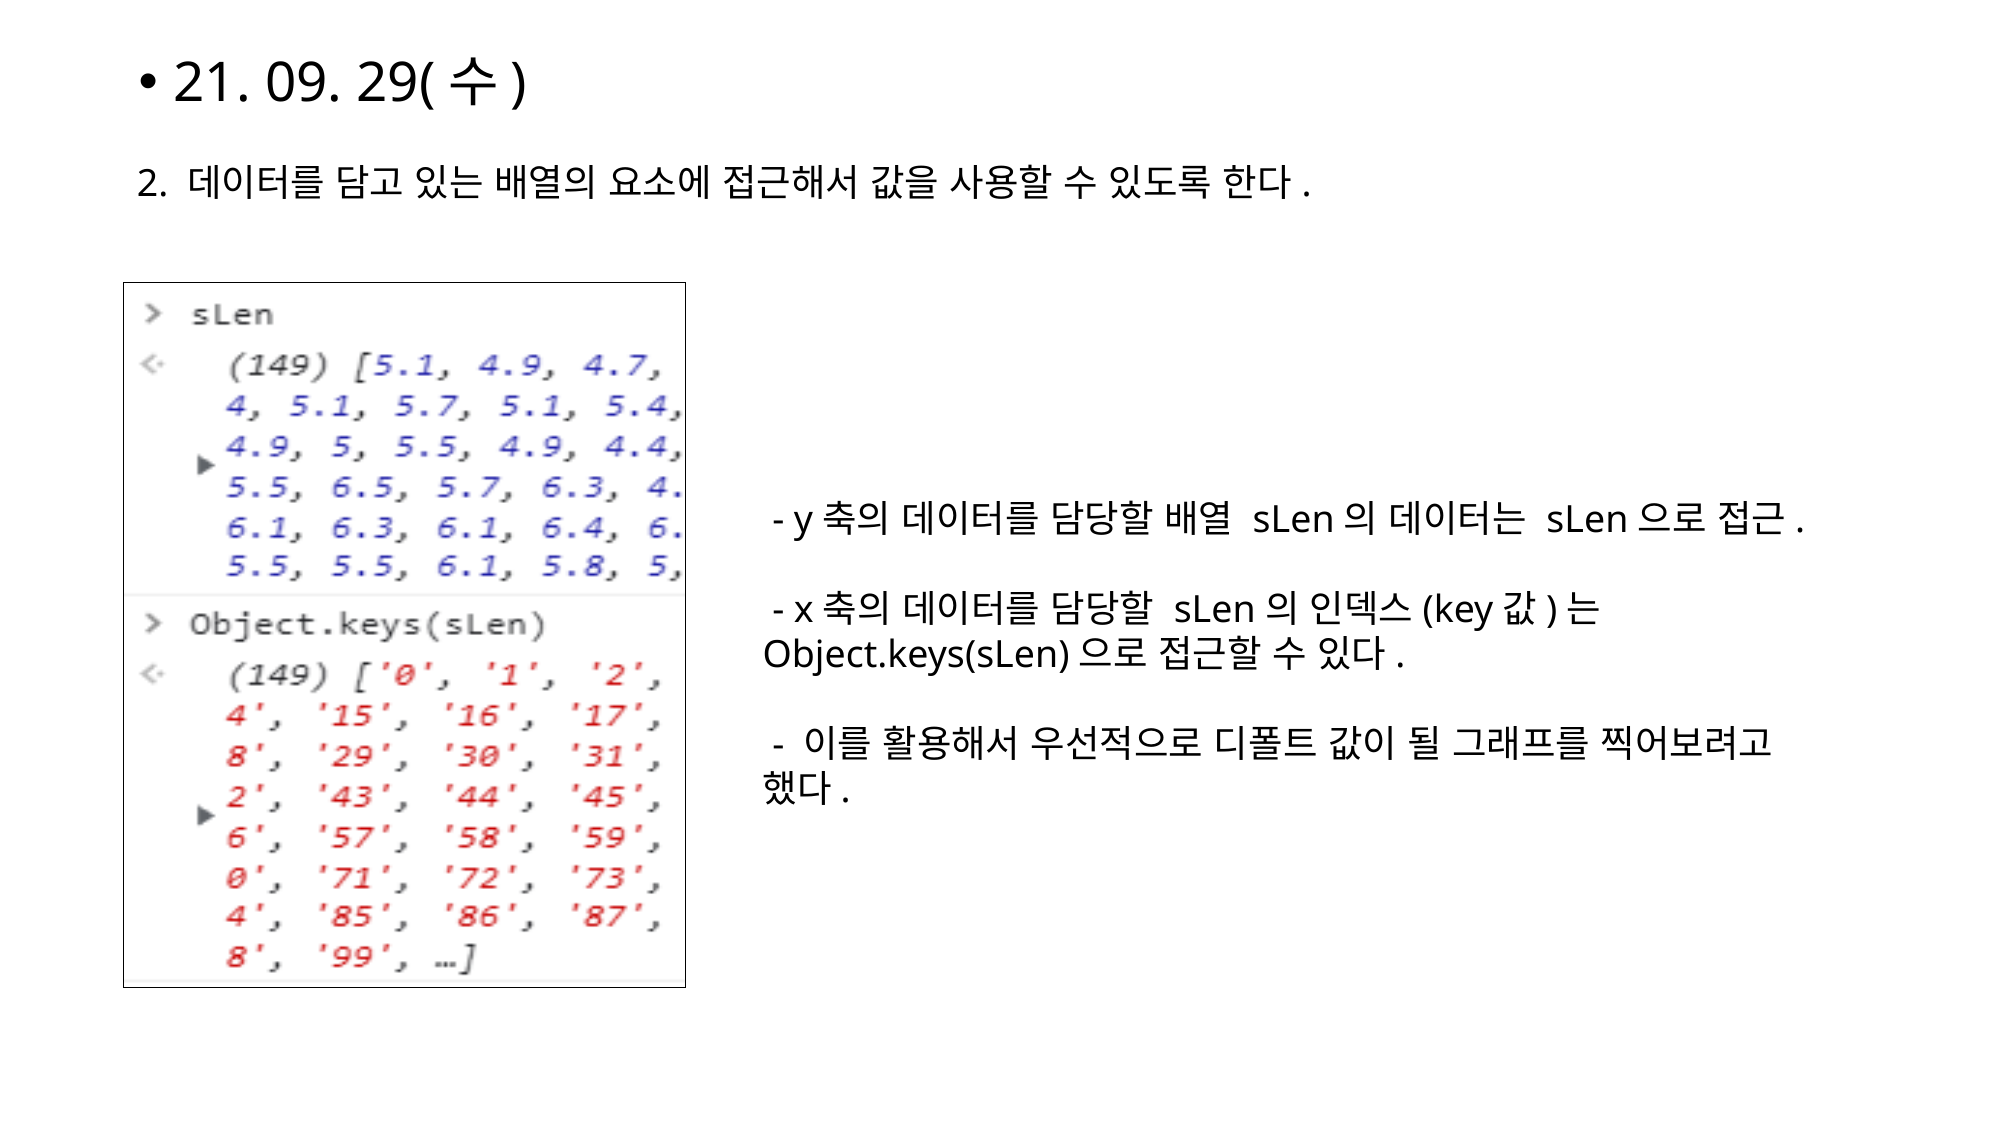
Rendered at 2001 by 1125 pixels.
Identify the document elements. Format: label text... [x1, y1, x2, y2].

picture [123, 282, 686, 988]
text_box 21. 09. 29(수) [123, 47, 1862, 122]
text_box - y축의 데이터를 담당할 배열 sLen의 데이터는 sLen으로 접근. - x축의 데이터를 담당할 sLen의 인덱스(key값)는 Object.keys(sLen)으로 접근할 수 있다. - 이를 활용해서 우선적으로 디폴트 값이 될 그래프를 찍어보려고 했다. [747, 487, 1839, 818]
text_box 2. 데이터를 담고 있는 배열의 요소에 접근해서 값을 사용할 수 있도록 한다. [122, 152, 1867, 212]
